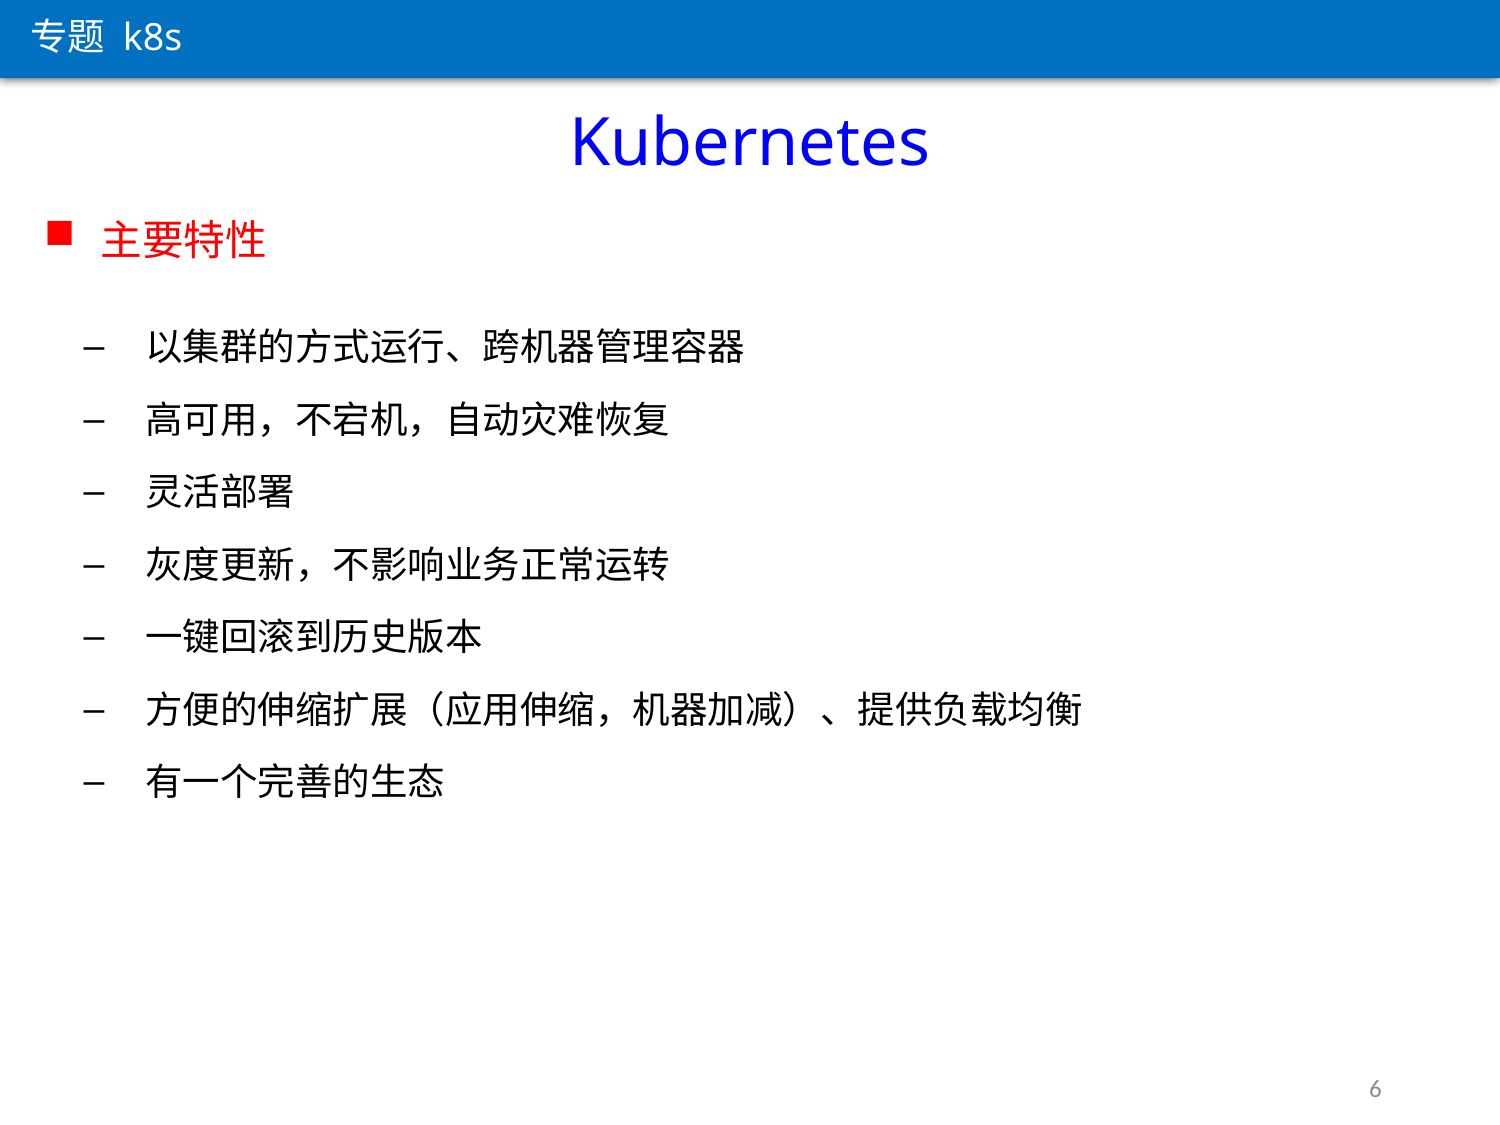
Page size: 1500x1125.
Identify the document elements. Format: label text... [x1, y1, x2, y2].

text_box [0, 0, 1500, 79]
slide_number 6 [1059, 1057, 1397, 1118]
text_box Kubernetes [0, 91, 1500, 187]
text_box 专题 k8s [15, 5, 198, 66]
text_box 以集群的方式运行、跨机器管理容器 高可用，不宕机，自动灾难恢复 灵活部署 灰度更新，不影响业务正常运转 一键回滚到历史版本 方便的伸缩扩展（应用伸缩，机器加减）、提供负载均衡 有一个完善的生态 [29, 293, 1243, 811]
text_box 主要特性 [29, 196, 1459, 271]
